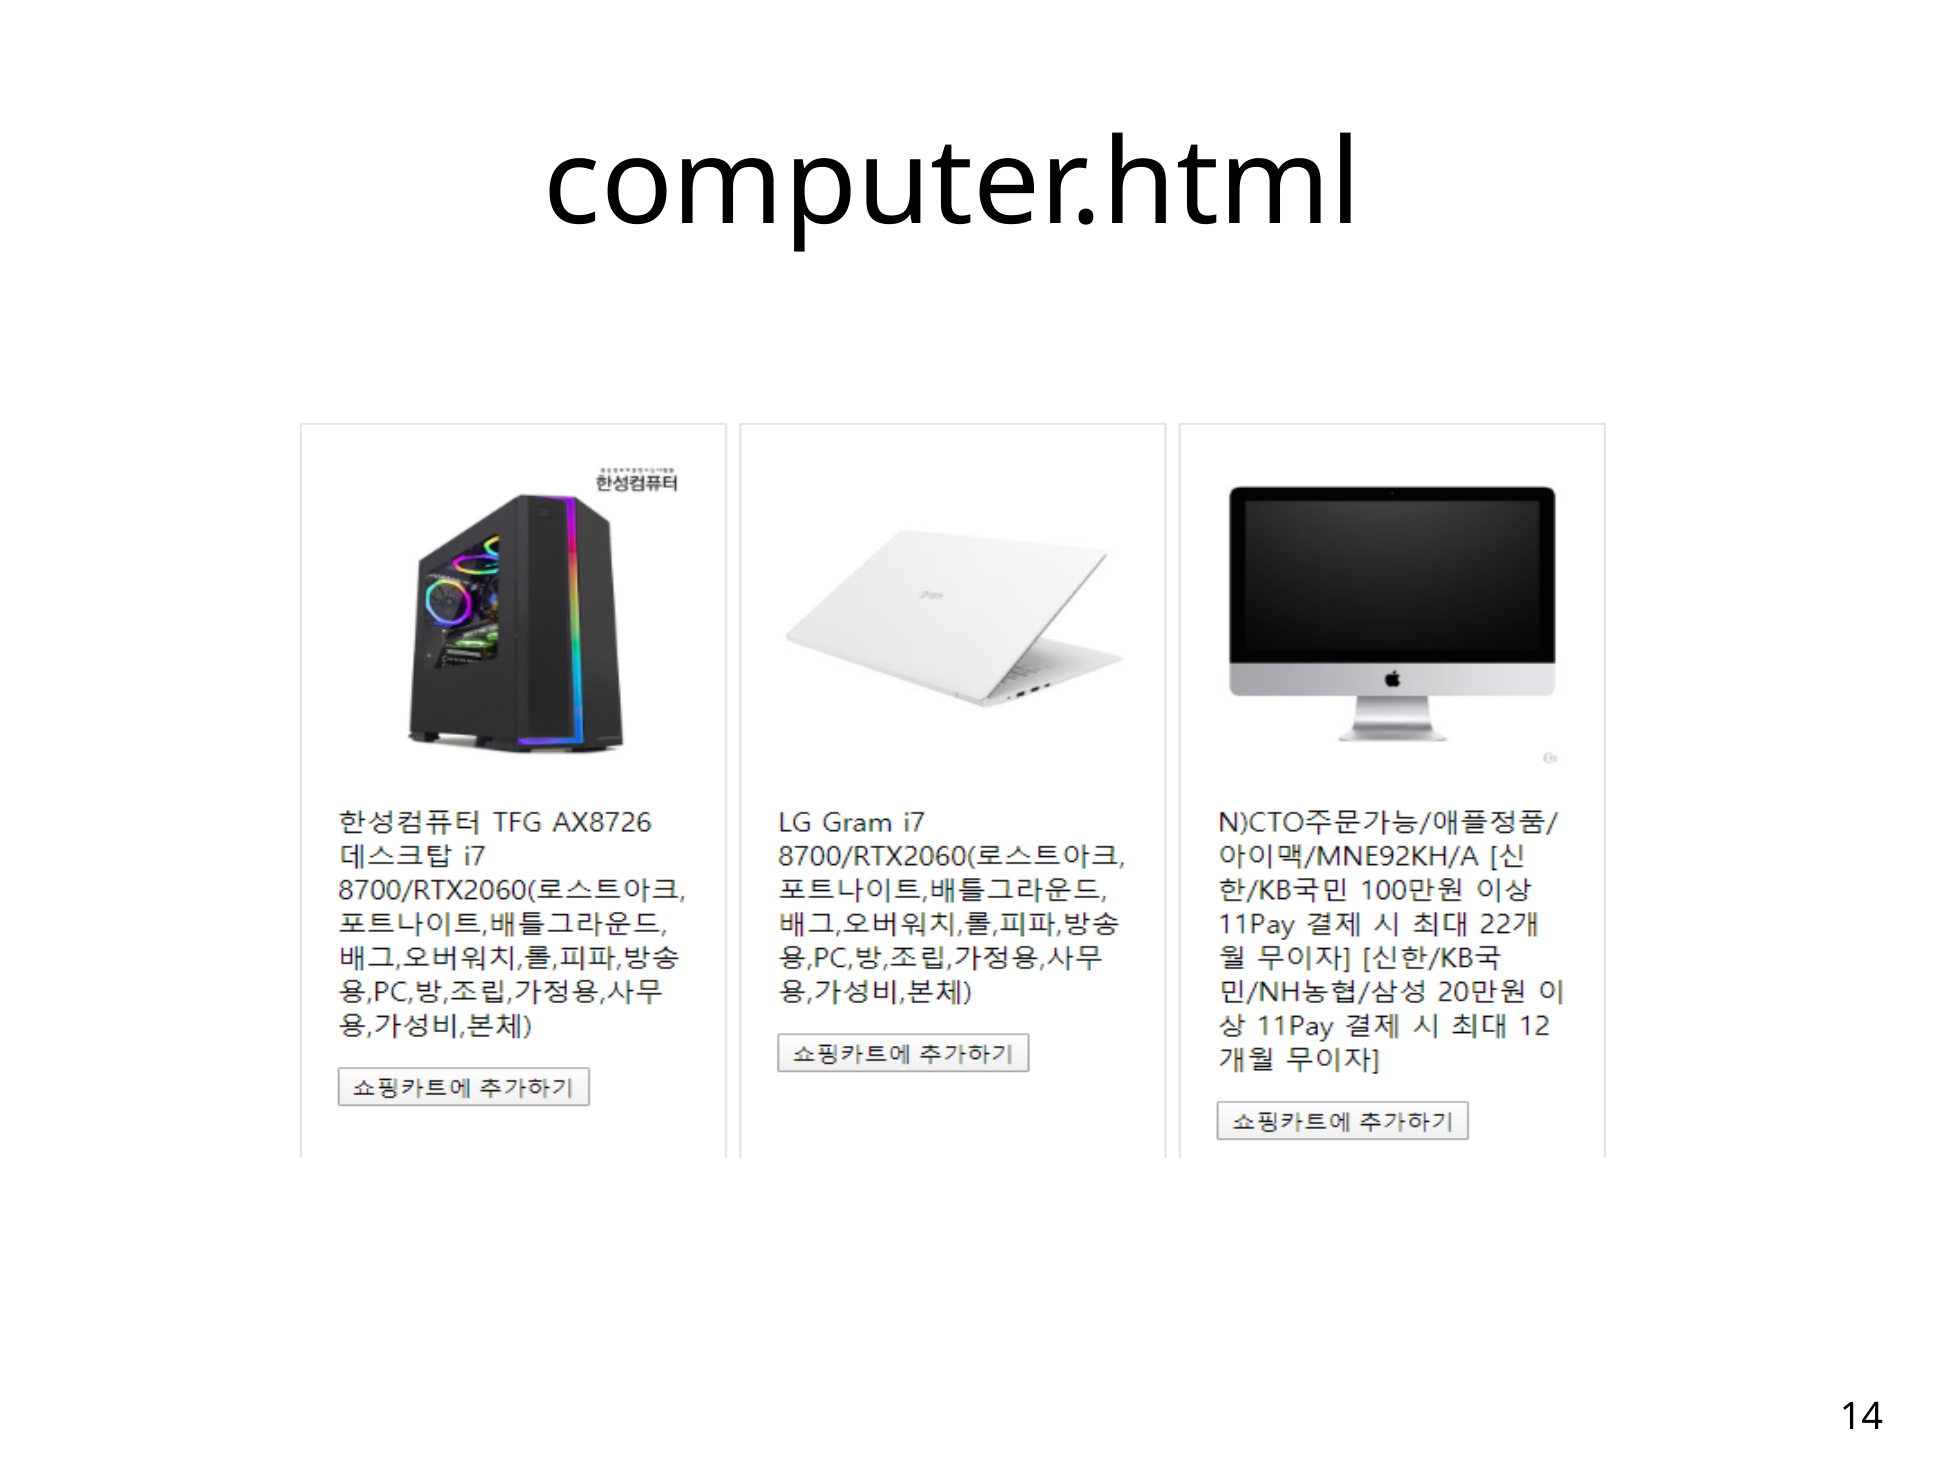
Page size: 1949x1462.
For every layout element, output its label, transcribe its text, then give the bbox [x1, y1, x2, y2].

slide_number 14 [1496, 1372, 1899, 1462]
picture [295, 412, 1636, 1158]
title computer.html [156, 92, 1749, 255]
